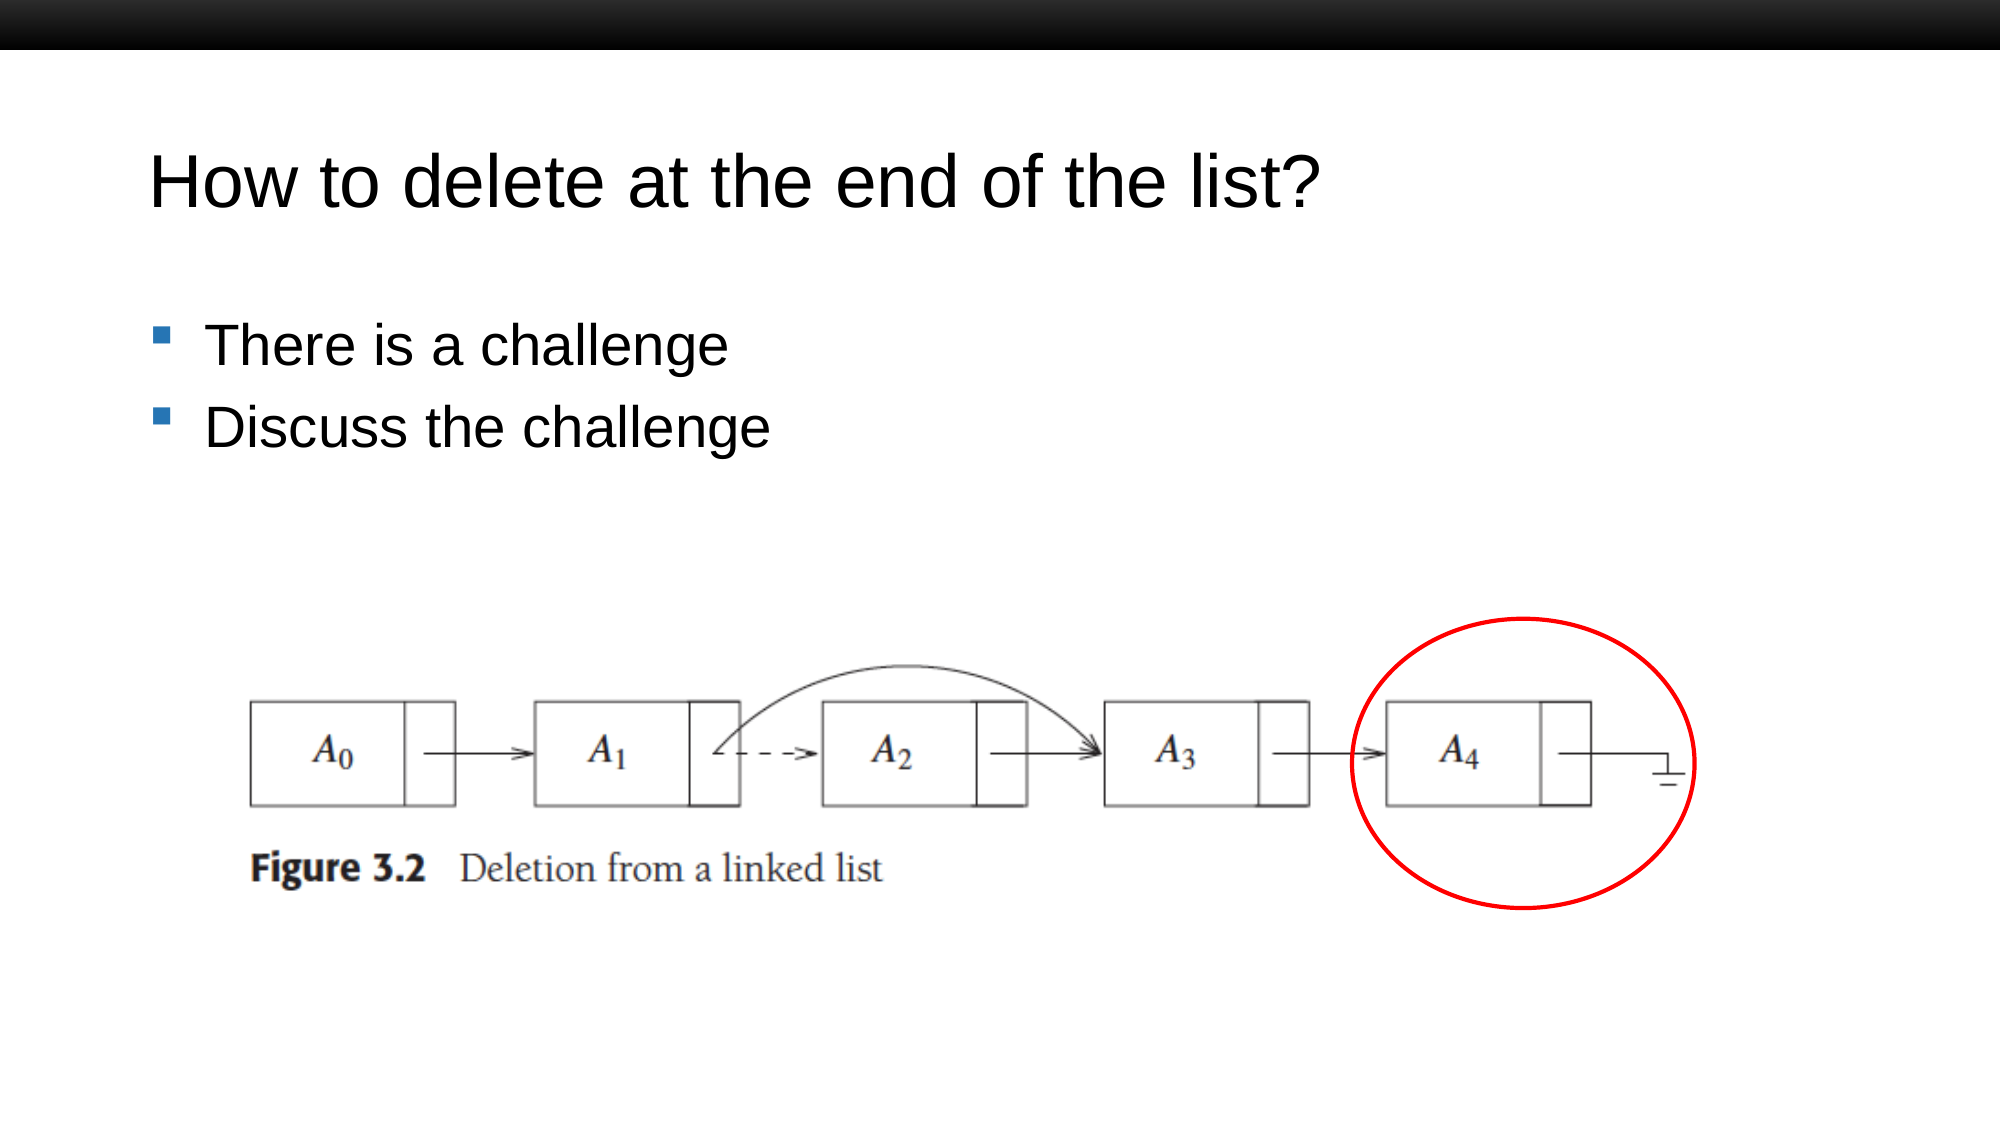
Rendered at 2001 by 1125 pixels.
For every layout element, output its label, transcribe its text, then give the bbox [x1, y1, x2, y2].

list There is a challenge Discuss the challenge [133, 299, 984, 938]
title How to delete at the end of the list? [133, 125, 1867, 238]
text_box [1397, 616, 1649, 662]
picture [221, 663, 1746, 924]
